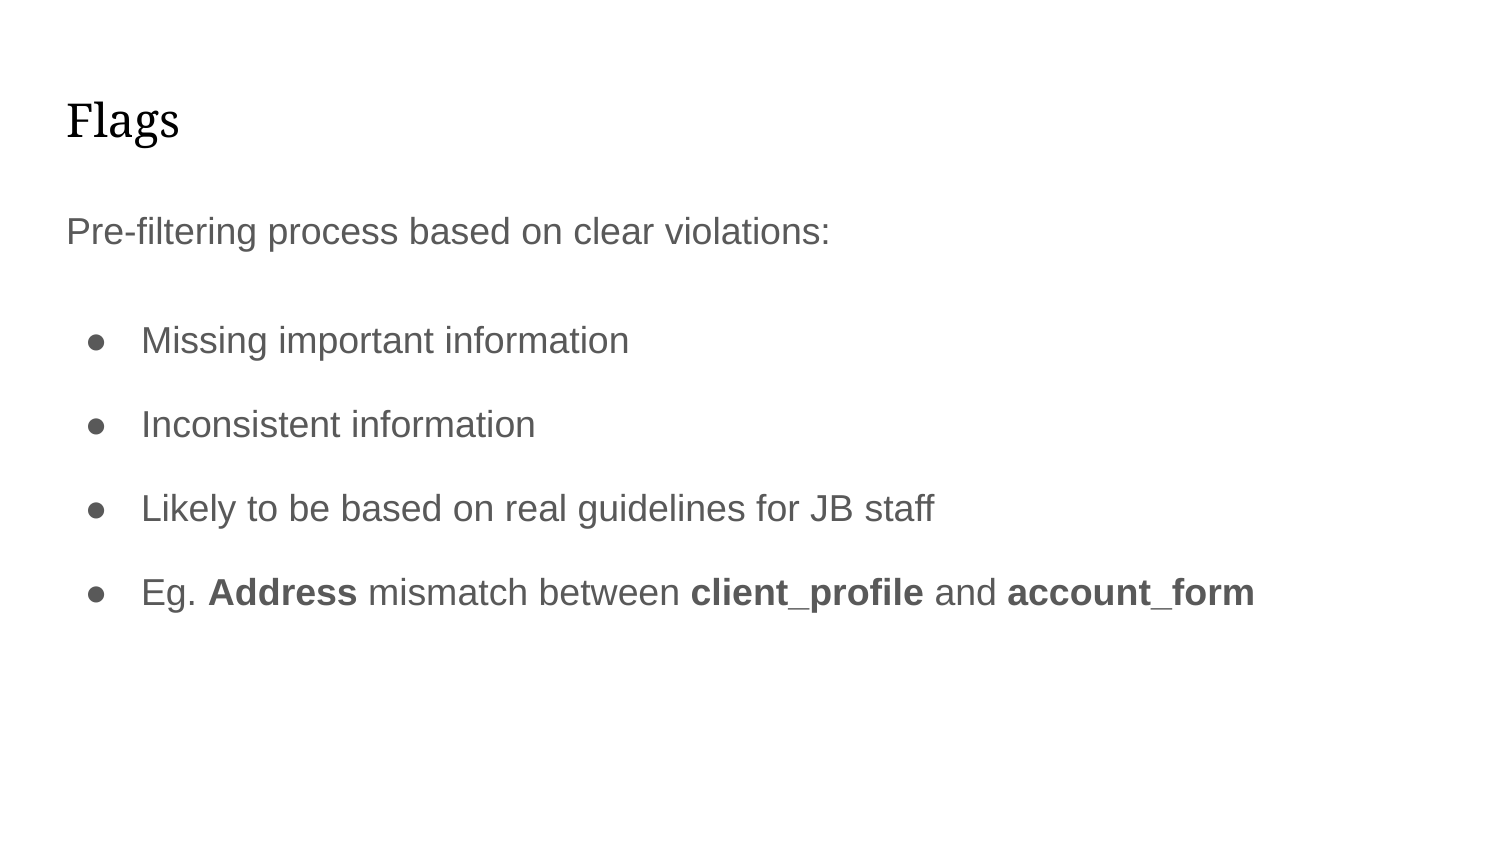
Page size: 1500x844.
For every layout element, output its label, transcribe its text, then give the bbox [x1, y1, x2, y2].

title Flags [51, 72, 1449, 167]
list Pre-filtering process based on clear violations: Missing important information Inconsistent information Likely to be based on real guidelines for JB staff Eg. Address mismatch between client_profile and account_form [51, 189, 1449, 750]
